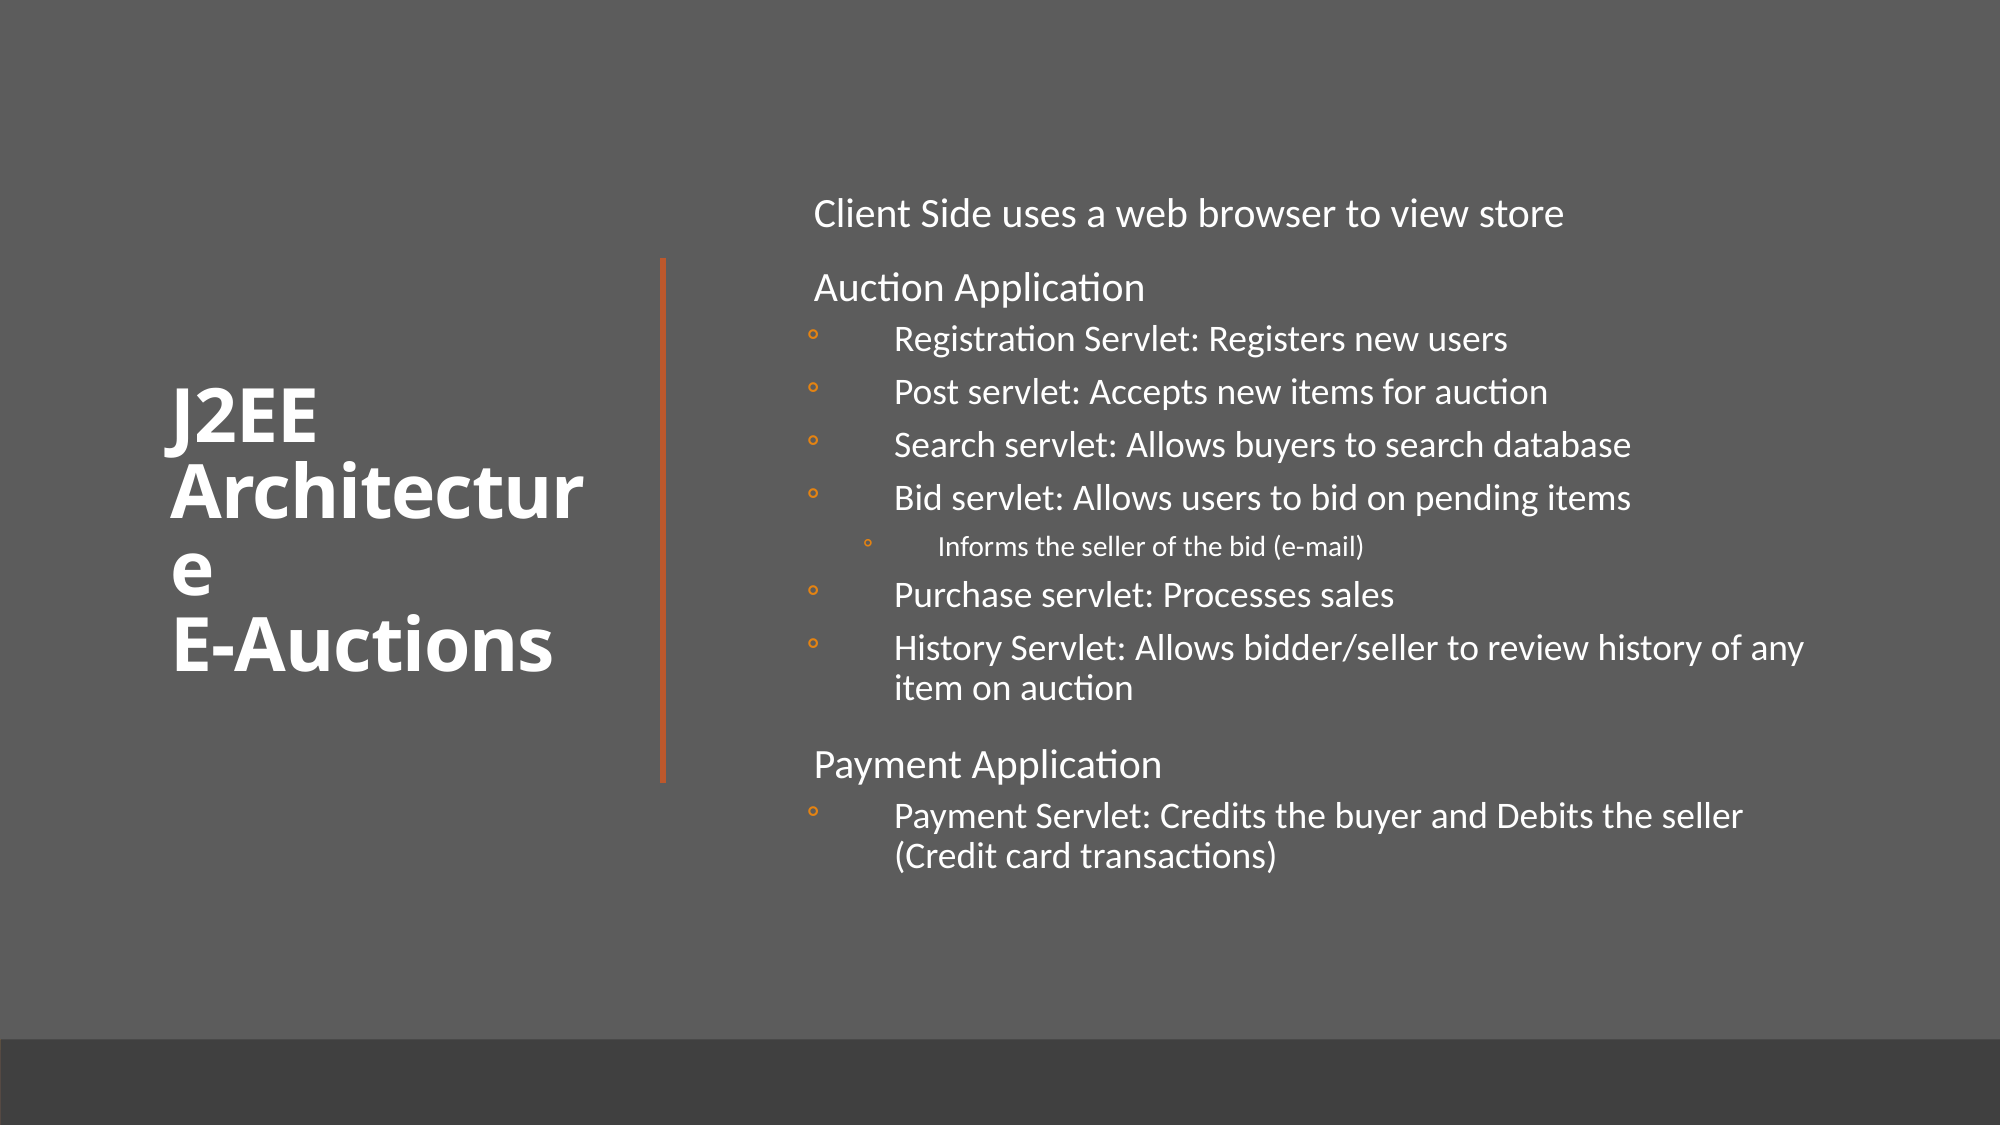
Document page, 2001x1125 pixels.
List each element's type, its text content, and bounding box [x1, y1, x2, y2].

text_box [0, 1038, 2000, 1125]
text_box [0, 0, 2000, 1038]
text_box Client Side uses a web browser to view store Auction Application Registration Servlet: Registers new users Post servlet: Accepts new items for auction Search servlet: Allows buyers to search database Bid servlet: Allows users to bid on pending items Informs the seller of the bid (e-mail) Purchase servlet: Processes sales History Servlet: Allows bidder/seller to review history of any item on auction Payment Application Payment Servlet: Credits the buyer and Debits the seller (Credit card transactions) [713, 105, 1845, 963]
text_box J2EE Architecture E-Auctions [155, 105, 611, 963]
